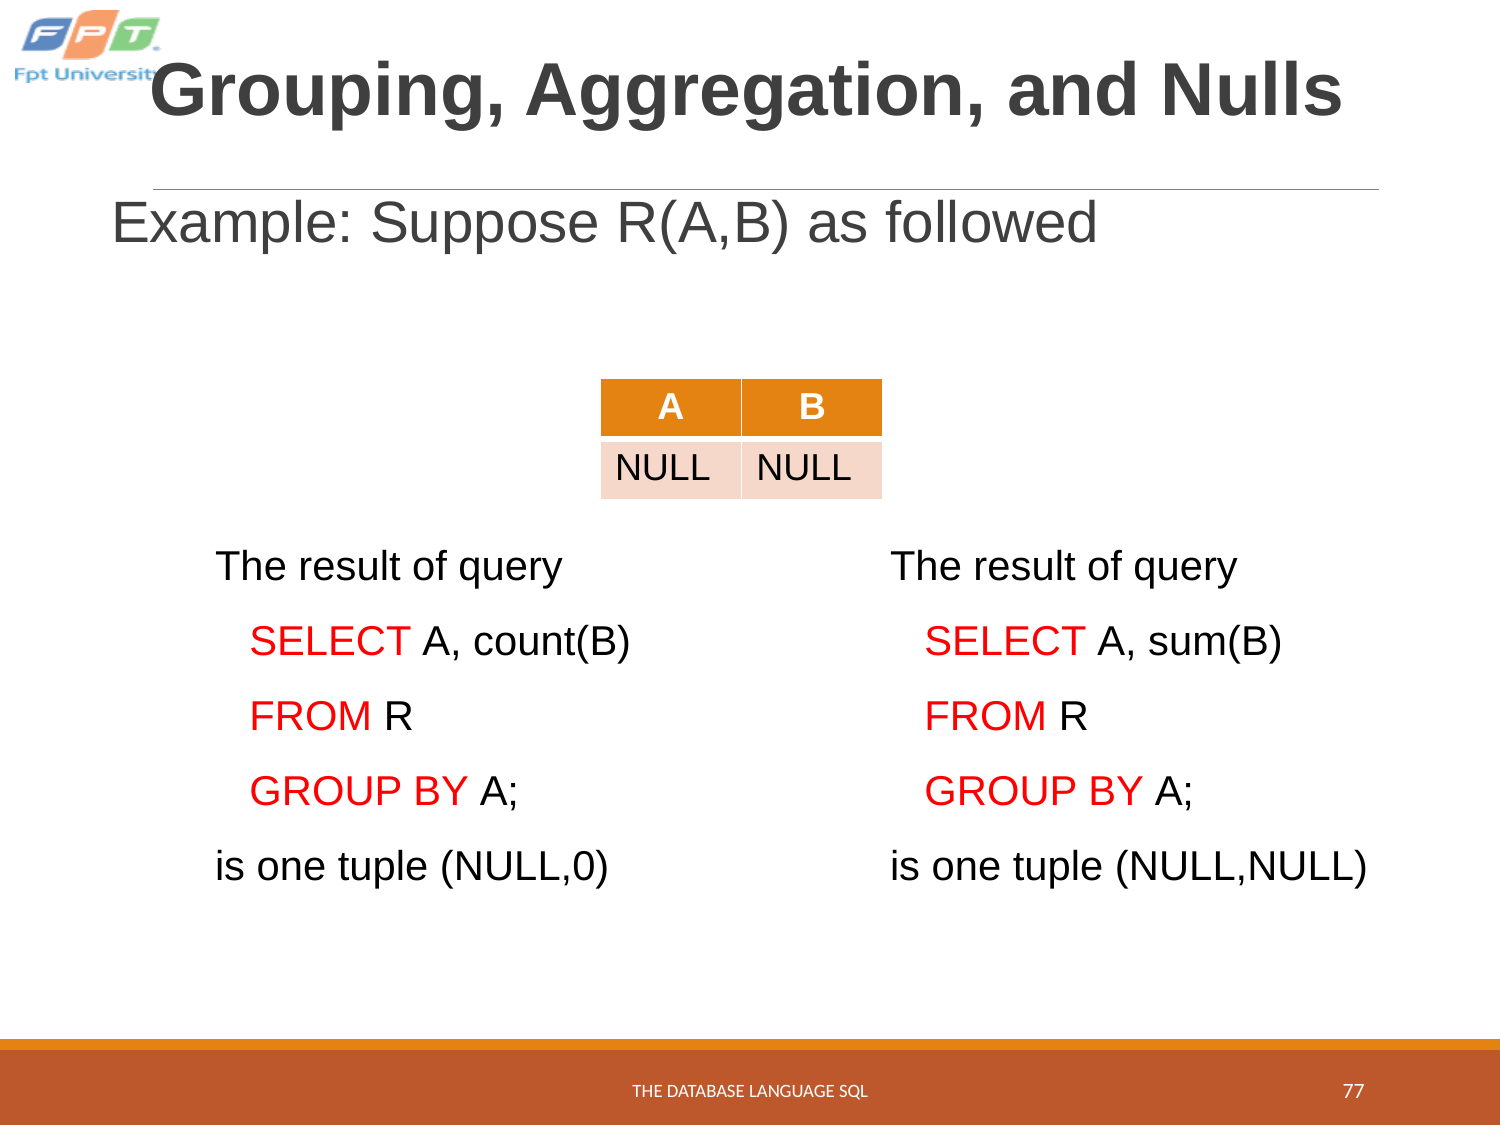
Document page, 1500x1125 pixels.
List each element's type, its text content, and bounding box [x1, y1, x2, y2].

table_cell NULL [601, 442, 741, 499]
text_box The result of query SELECT A, sum(B) FROM R GROUP BY A; is one tuple (NULL,NULL) [874, 506, 1400, 897]
title Grouping, Aggregation, and Nulls [96, 47, 1399, 185]
table_cell NULL [742, 442, 882, 499]
slide_number 77 [1218, 1059, 1380, 1120]
table_header A [601, 379, 741, 436]
list Example: Suppose R(A,B) as followed [96, 185, 1399, 1017]
footer THE DATABASE LANGUAGE SQL [453, 1059, 1047, 1120]
picture [15, 10, 166, 83]
table_header B [742, 379, 882, 436]
text_box The result of query SELECT A, count(B) FROM R GROUP BY A; is one tuple (NULL,0) [199, 506, 713, 897]
